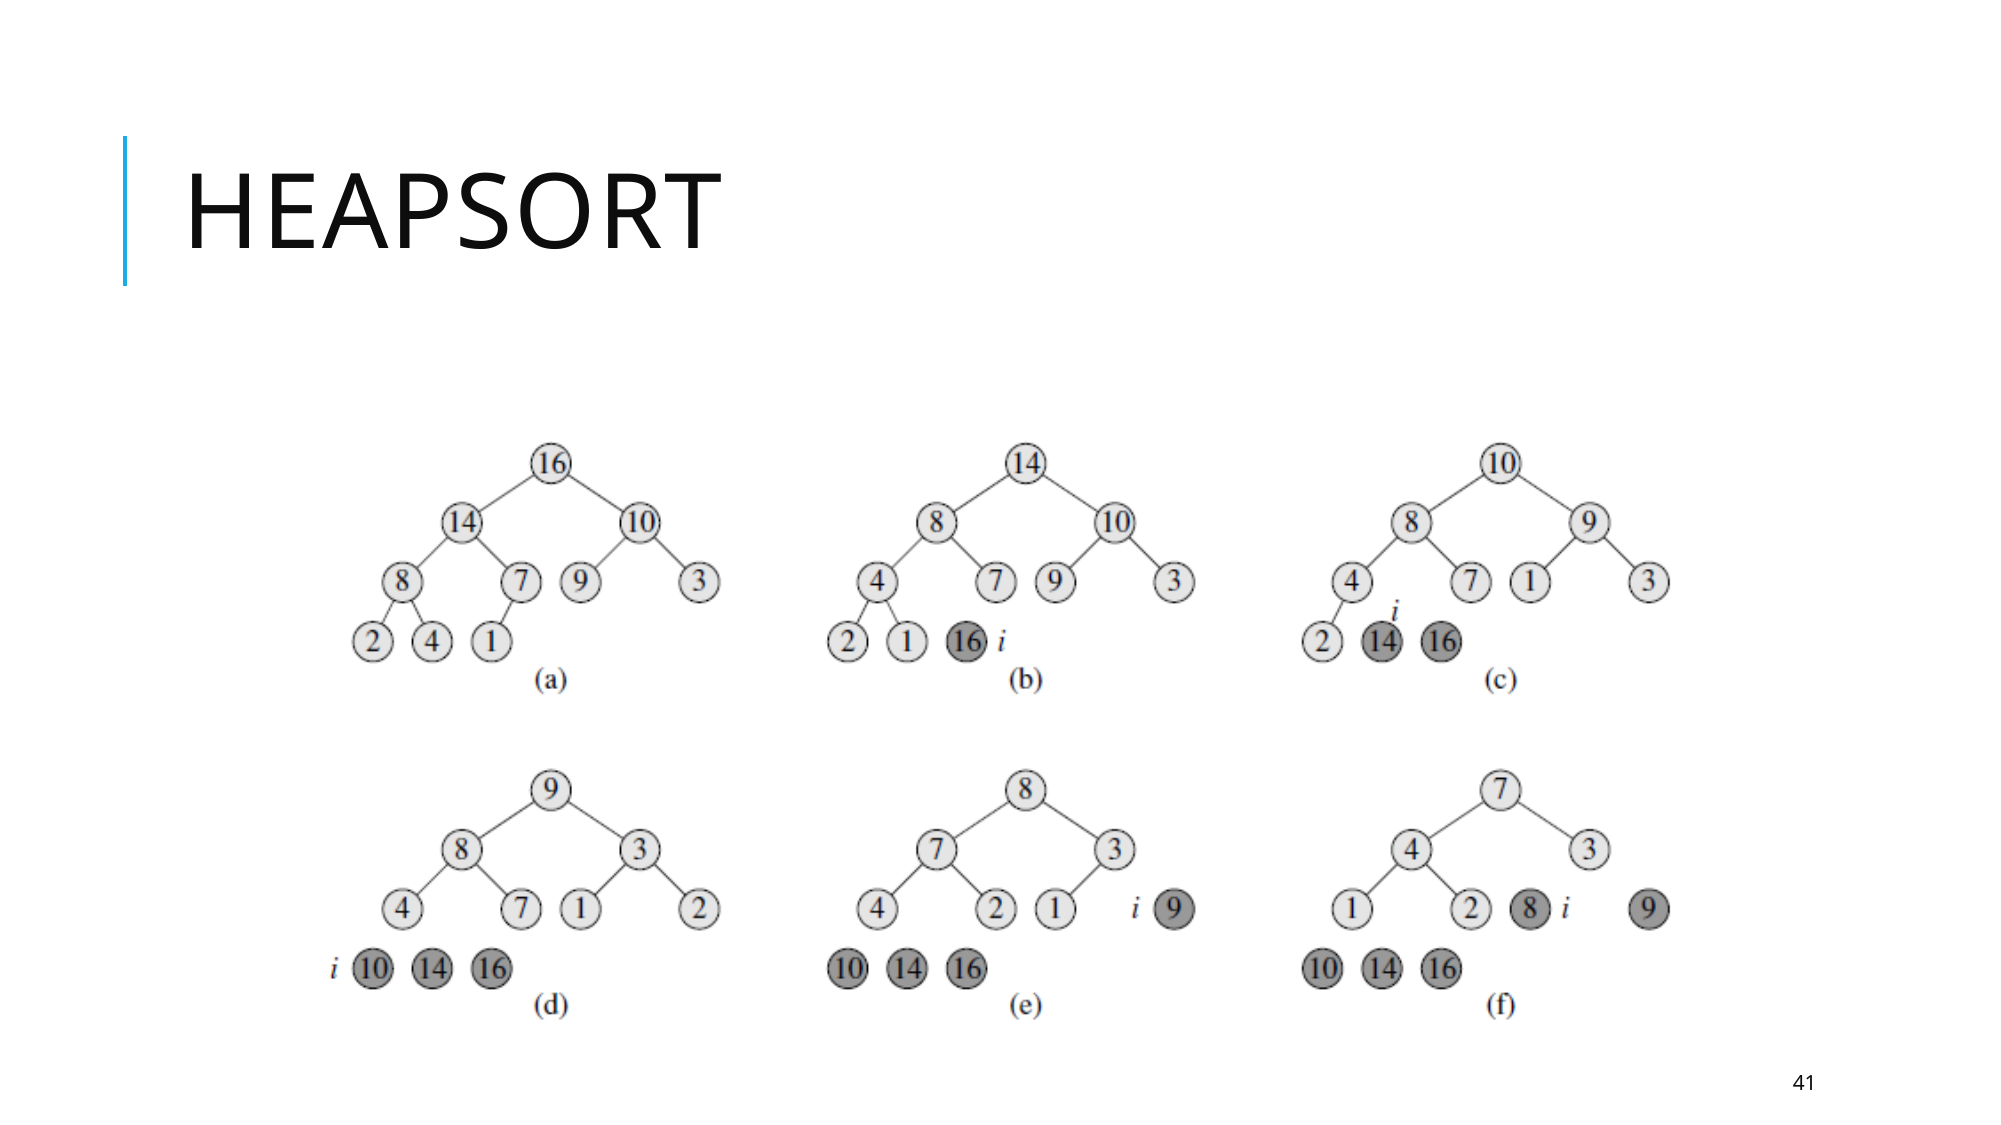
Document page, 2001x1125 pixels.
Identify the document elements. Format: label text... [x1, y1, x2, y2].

picture [276, 399, 1727, 1076]
title Heapsort [167, 96, 1763, 342]
slide_number 41 [1777, 1061, 1938, 1107]
